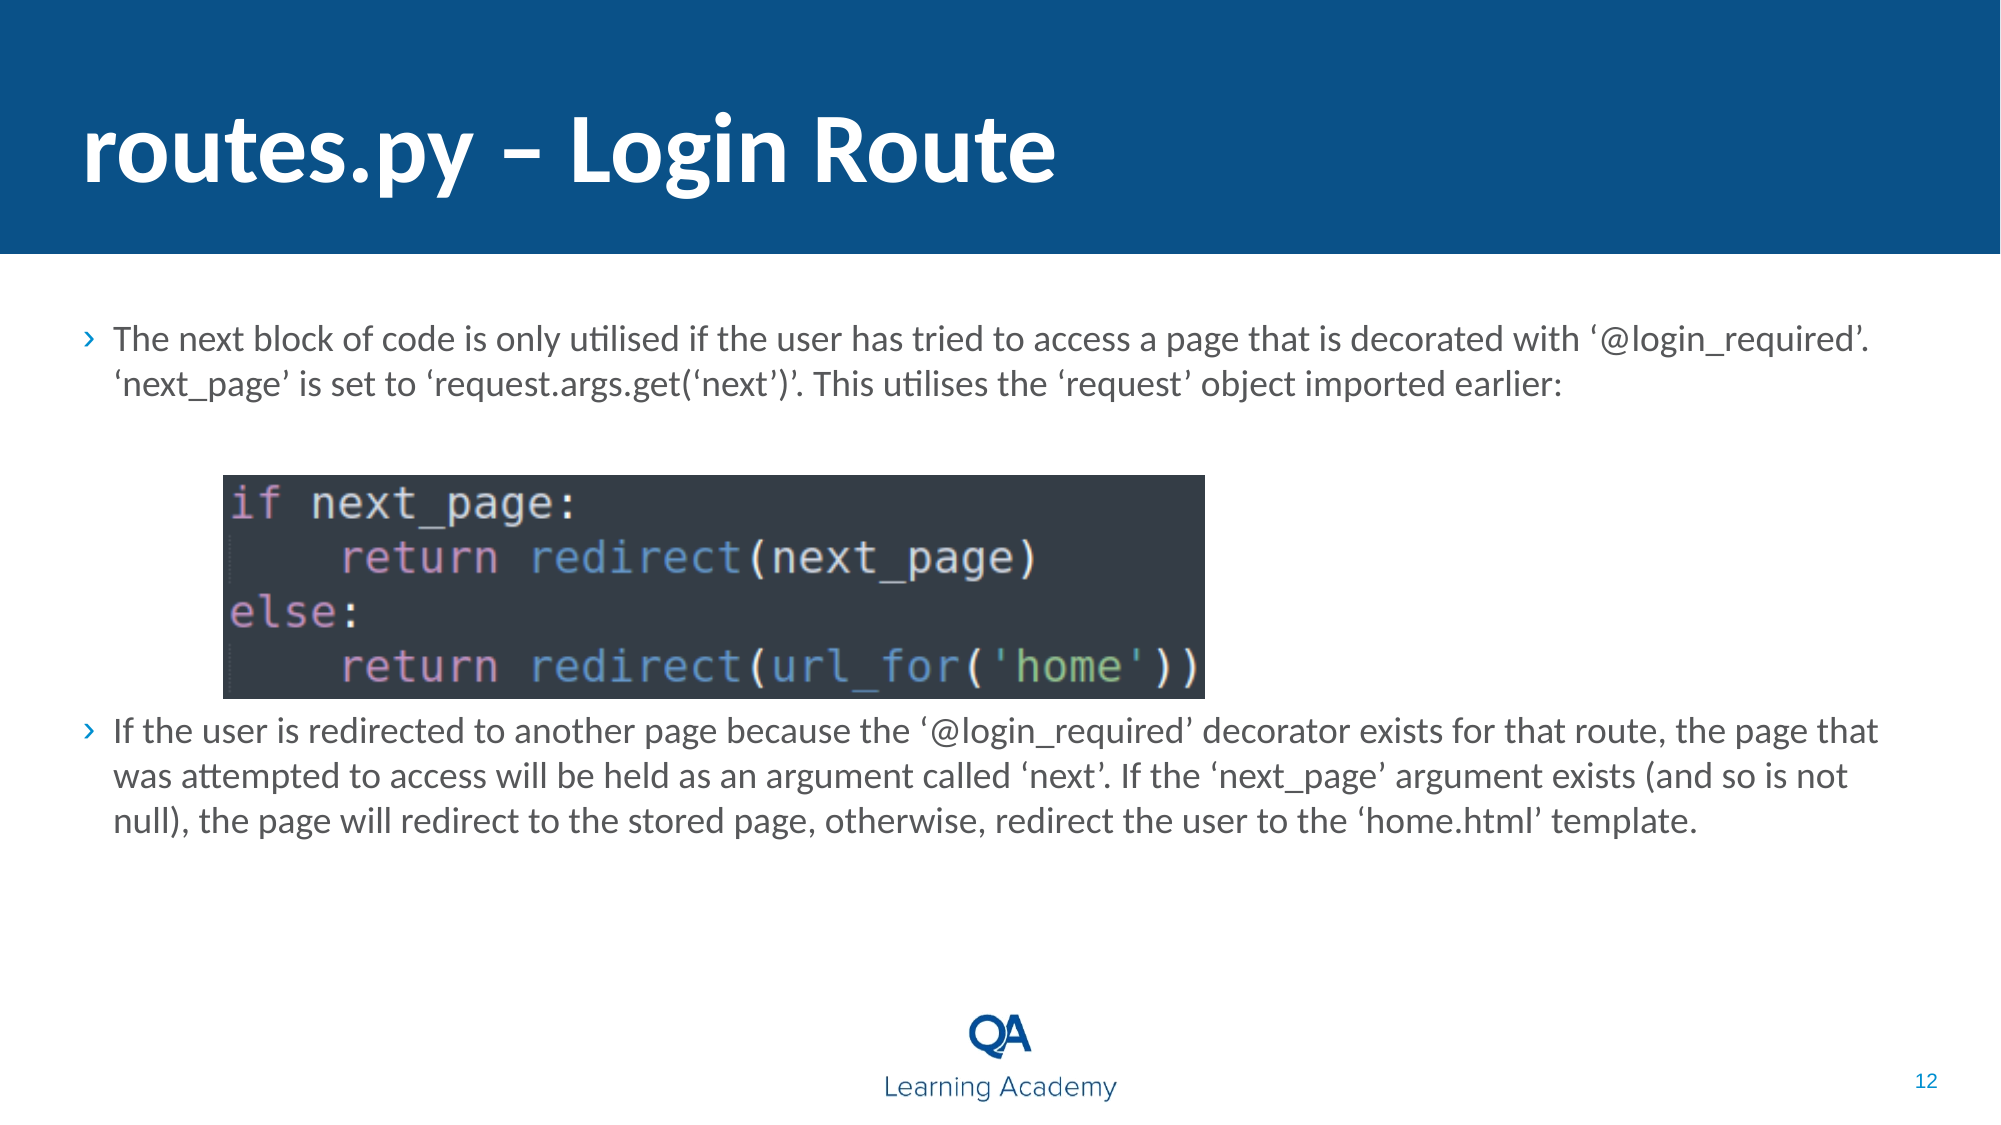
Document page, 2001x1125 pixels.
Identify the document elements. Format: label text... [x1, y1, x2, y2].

picture [223, 475, 1205, 699]
text_box The next block of code is only utilised if the user has tried to access a page that is decorated with ‘@login_required’. ‘next_page’ is set to ‘request.args.get(‘next’)’. This utilises the ‘request’ object imported earlier: If the user is redirected to another page because the ‘@login_required’ decorator exists for that route, the page that was attempted to access will be held as an argument called ‘next’. If the ‘next_page’ argument exists (and so is not null), the page will redirect to the stored page, otherwise, redirect the user to the ‘home.html’ template. [67, 306, 1939, 999]
picture [869, 999, 1131, 1125]
text_box routes.py – Login Route [67, 20, 1961, 210]
